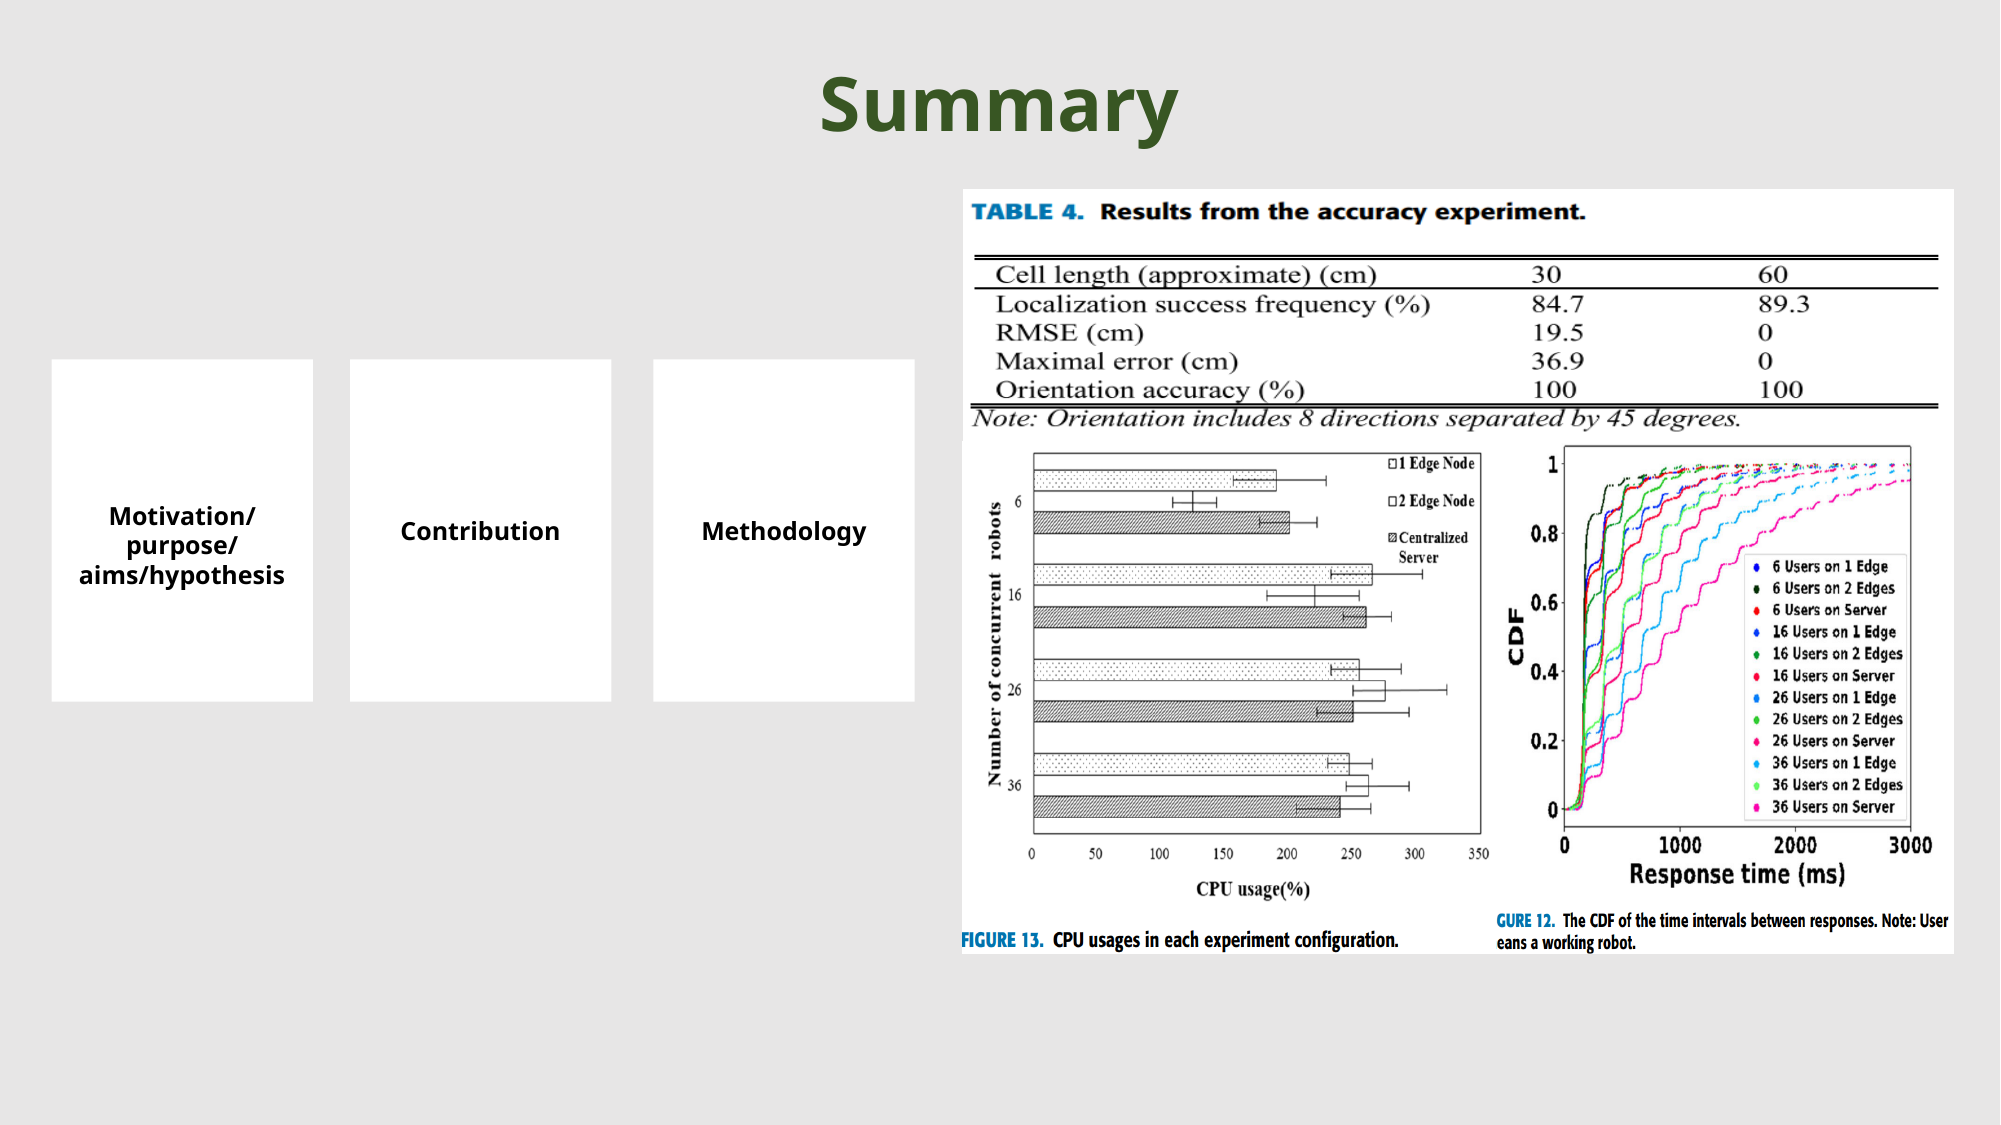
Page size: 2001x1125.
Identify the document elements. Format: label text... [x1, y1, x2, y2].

text_box Motivation/purpose/ aims/hypothesis [50, 492, 314, 598]
text_box [652, 358, 916, 703]
picture [962, 189, 1954, 954]
text_box [349, 358, 612, 507]
text_box Summary [805, 49, 1195, 154]
text_box [51, 598, 314, 703]
text_box [51, 358, 314, 492]
text_box [349, 553, 612, 703]
text_box Methodology [653, 507, 915, 553]
text_box Contribution [349, 507, 612, 553]
